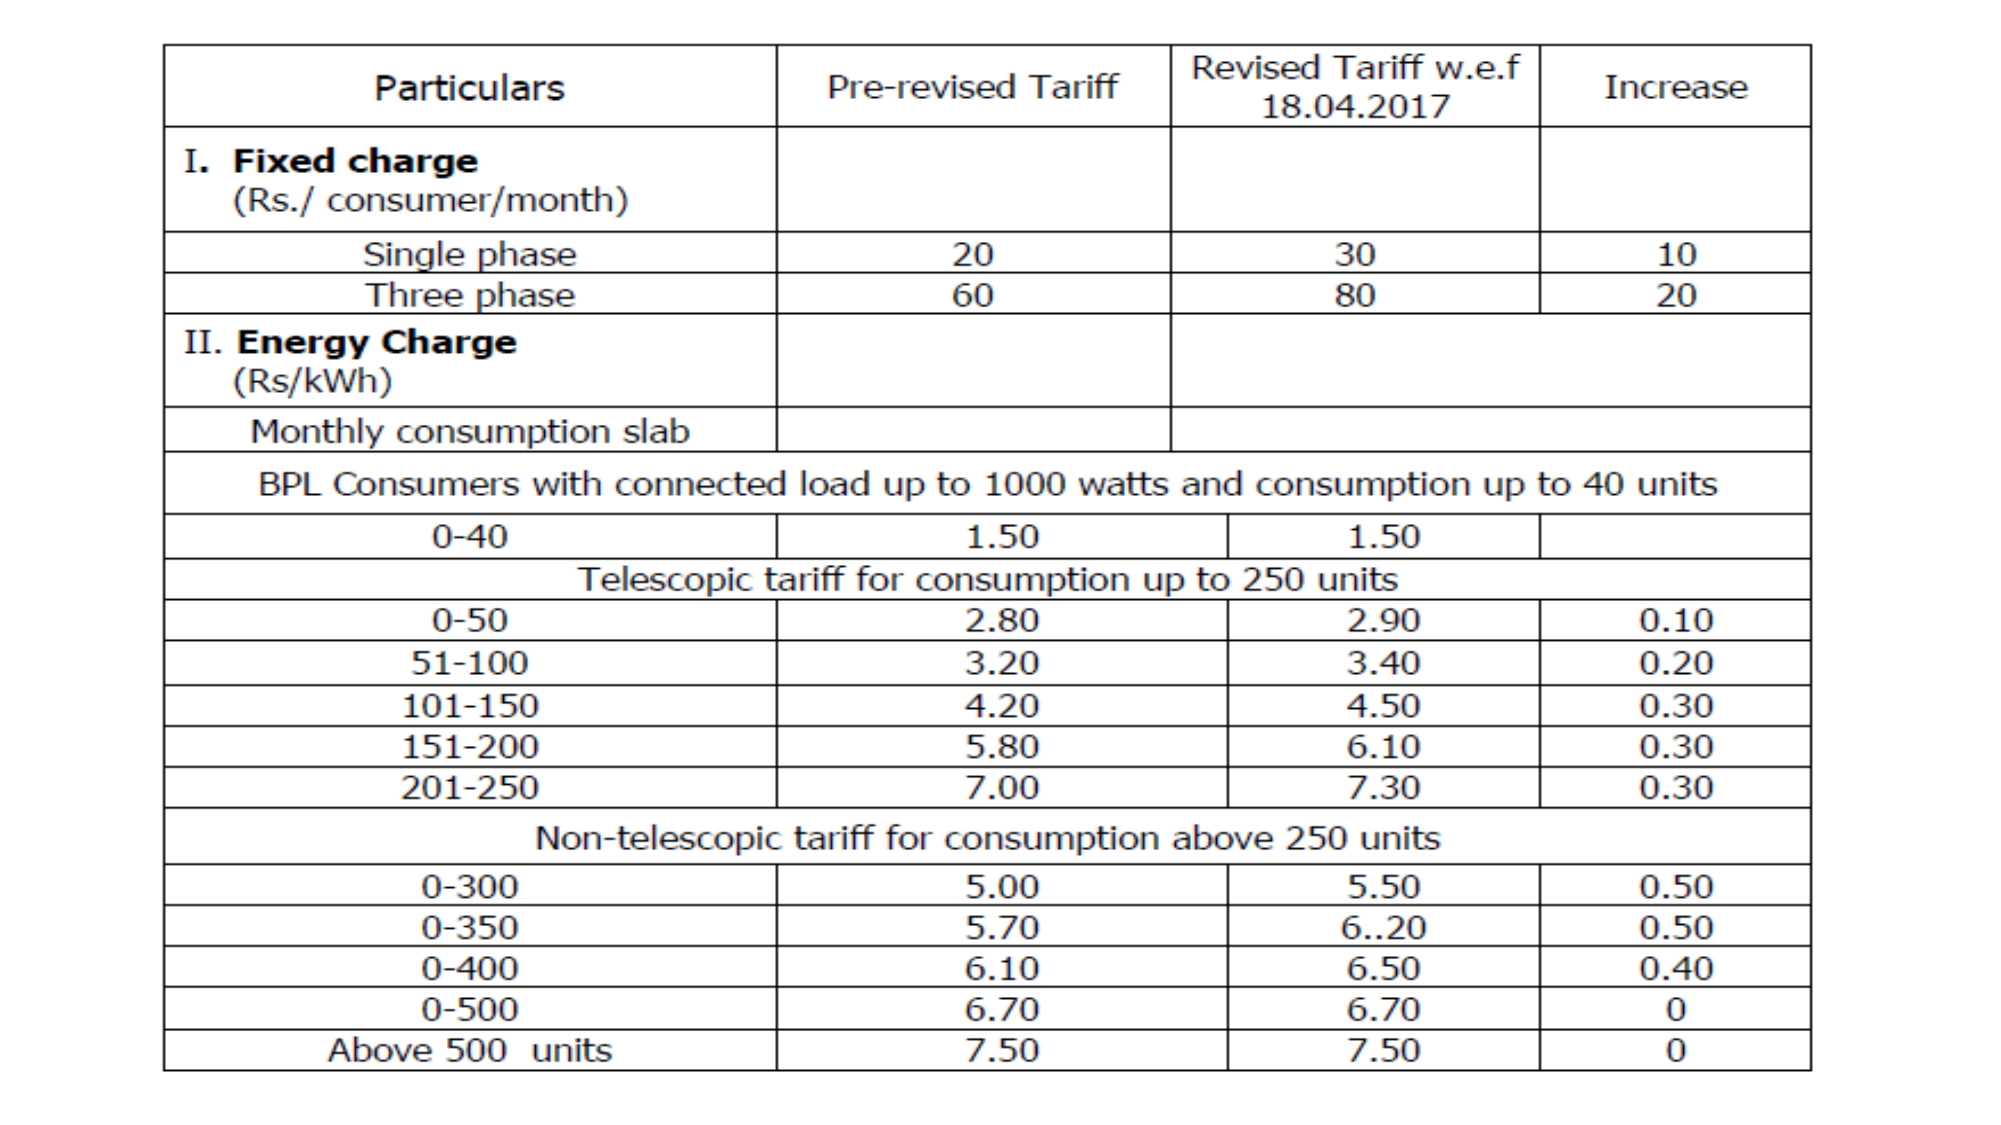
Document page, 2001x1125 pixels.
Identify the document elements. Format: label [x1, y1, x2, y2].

list [93, 25, 1863, 1106]
